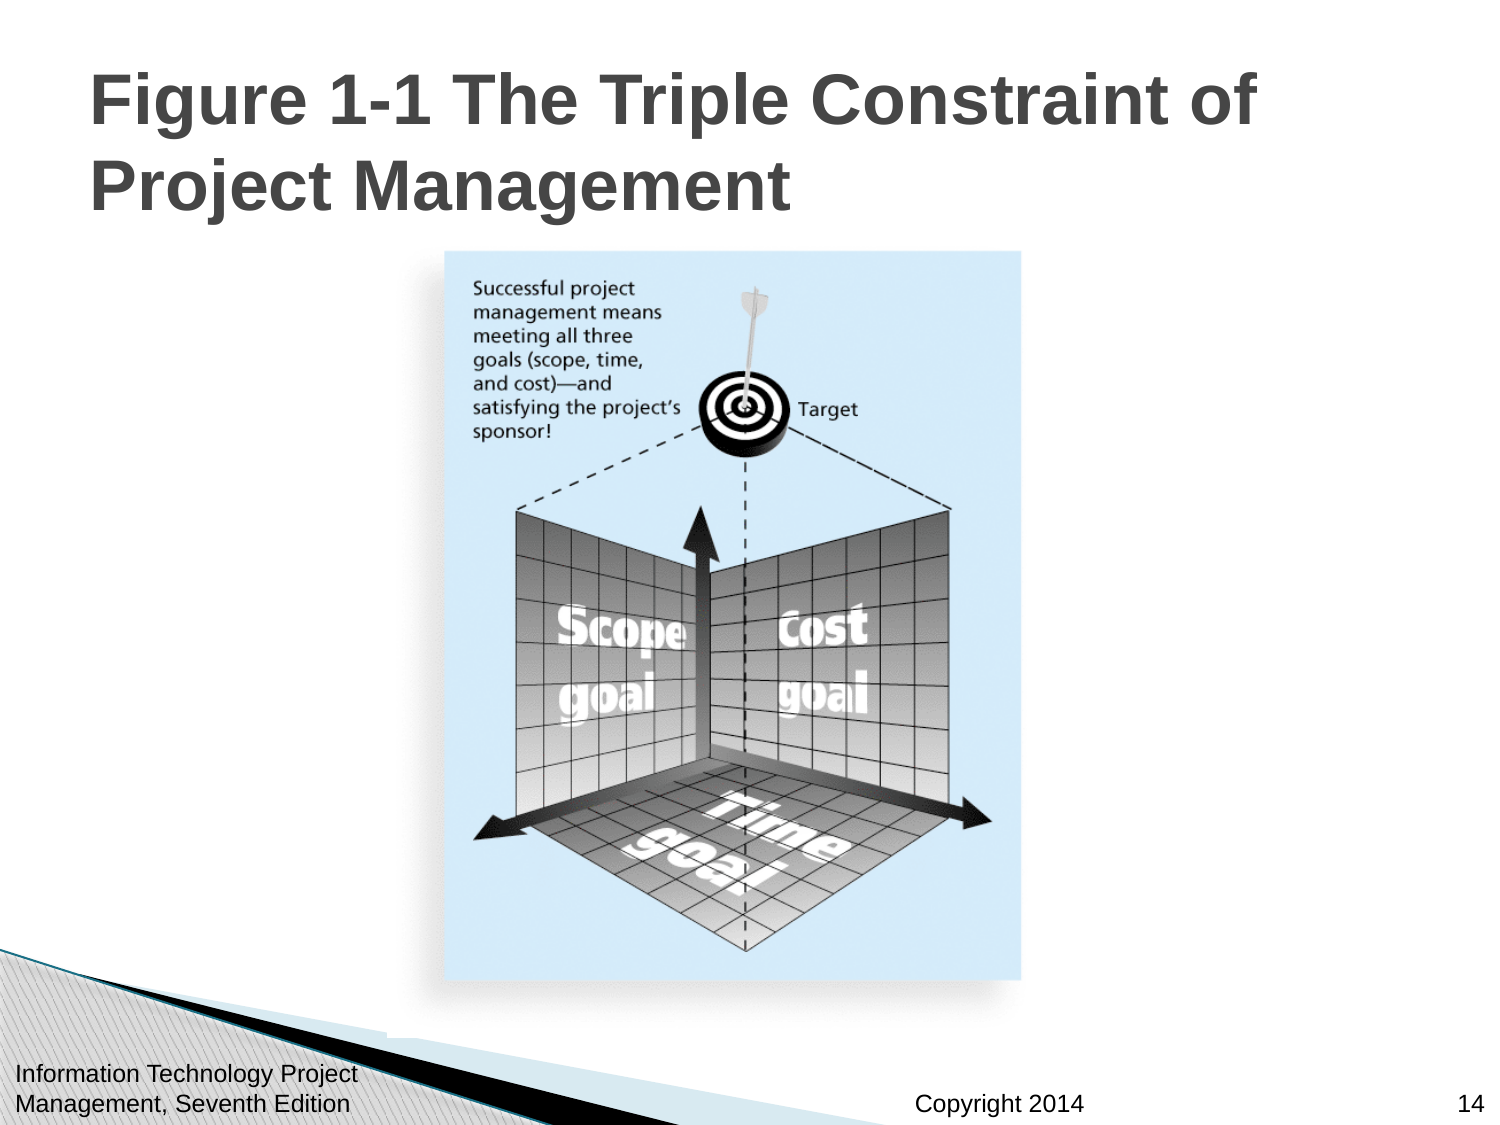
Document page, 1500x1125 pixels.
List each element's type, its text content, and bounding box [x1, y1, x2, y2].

footer Information Technology Project Management, Seventh Edition [0, 1065, 425, 1125]
title Figure 1-1 The Triple Constraint of Project Management [75, 45, 1425, 233]
slide_number 14 [1408, 1065, 1500, 1125]
picture [387, 237, 1036, 1038]
